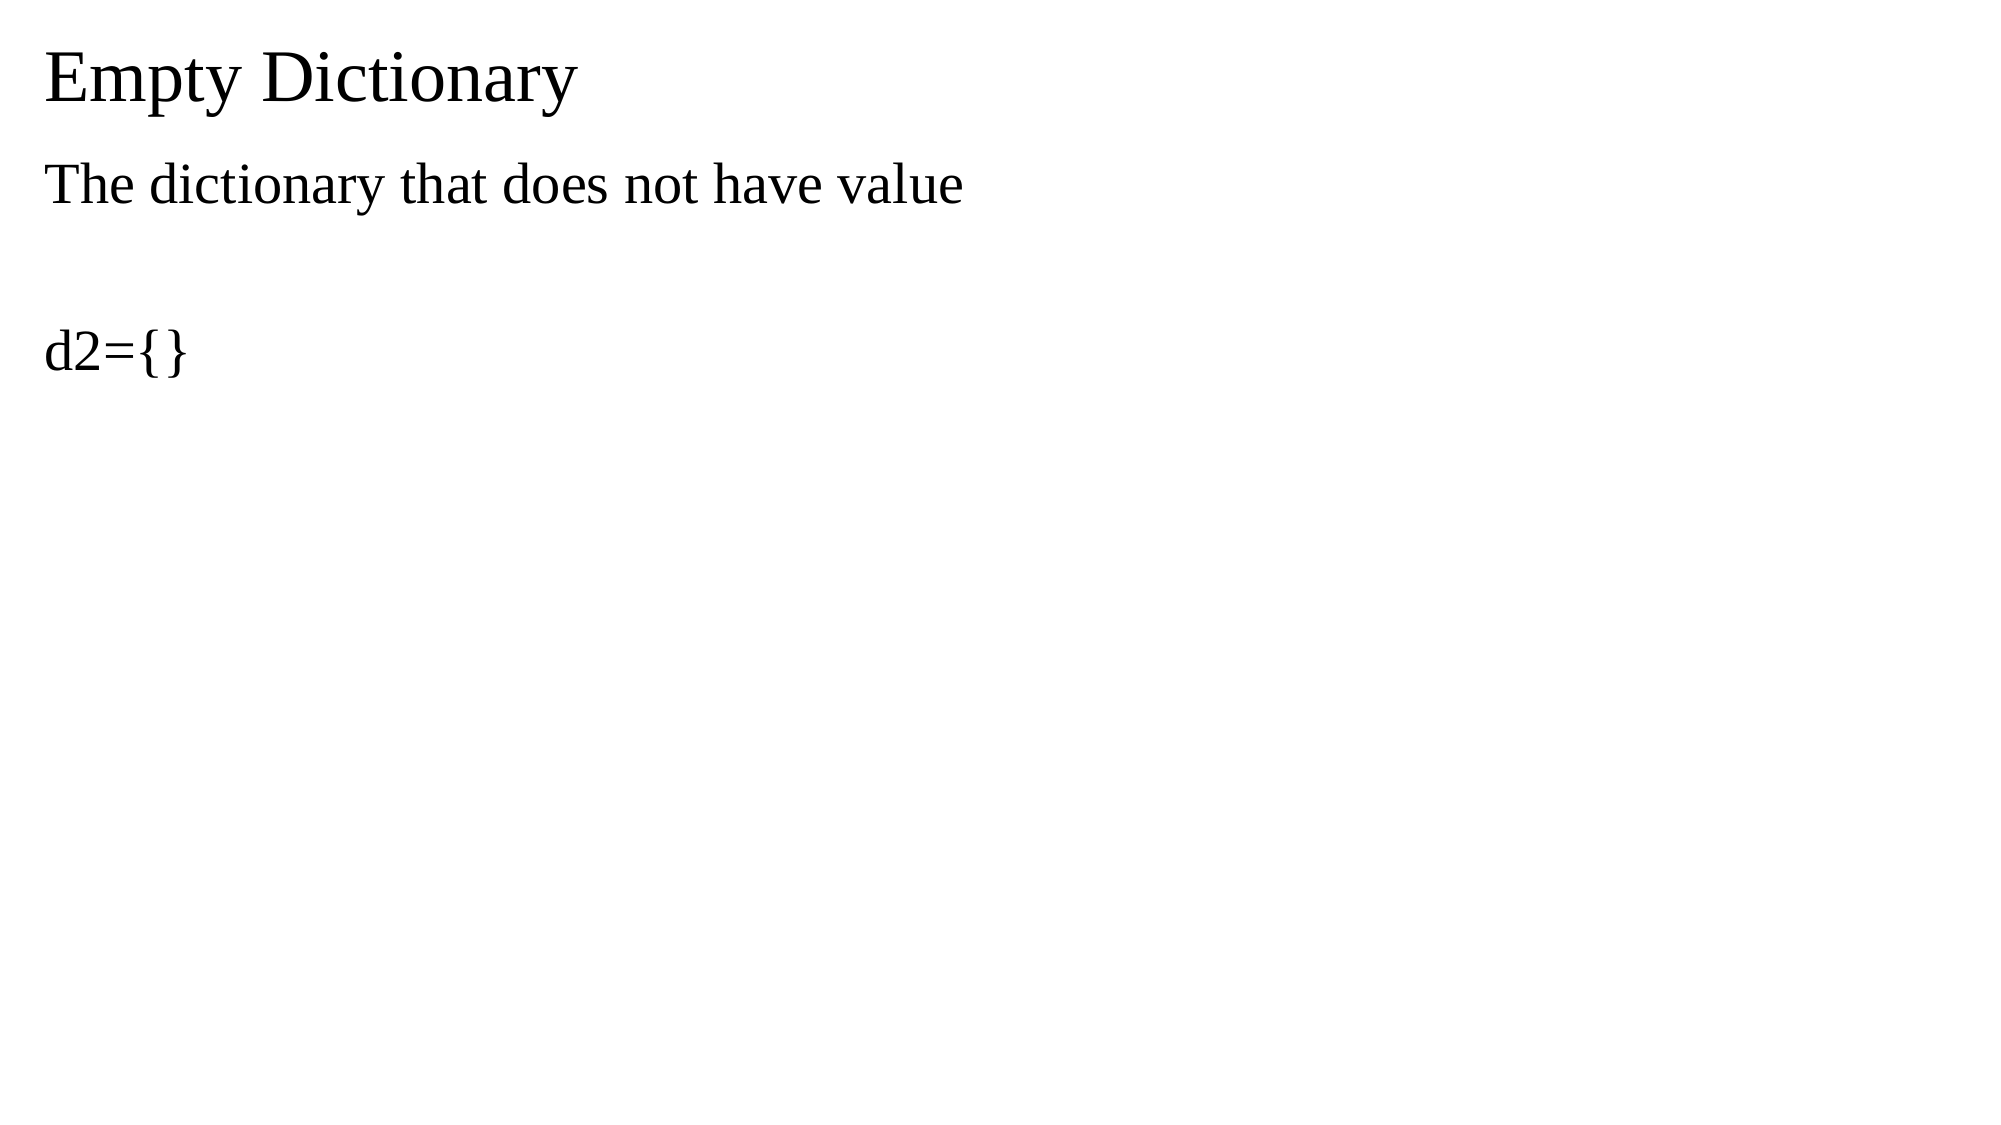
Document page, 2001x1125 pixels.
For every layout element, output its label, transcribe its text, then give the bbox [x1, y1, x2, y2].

list The dictionary that does not have value d2={} [29, 145, 1957, 1094]
title Empty Dictionary [29, 29, 1957, 125]
